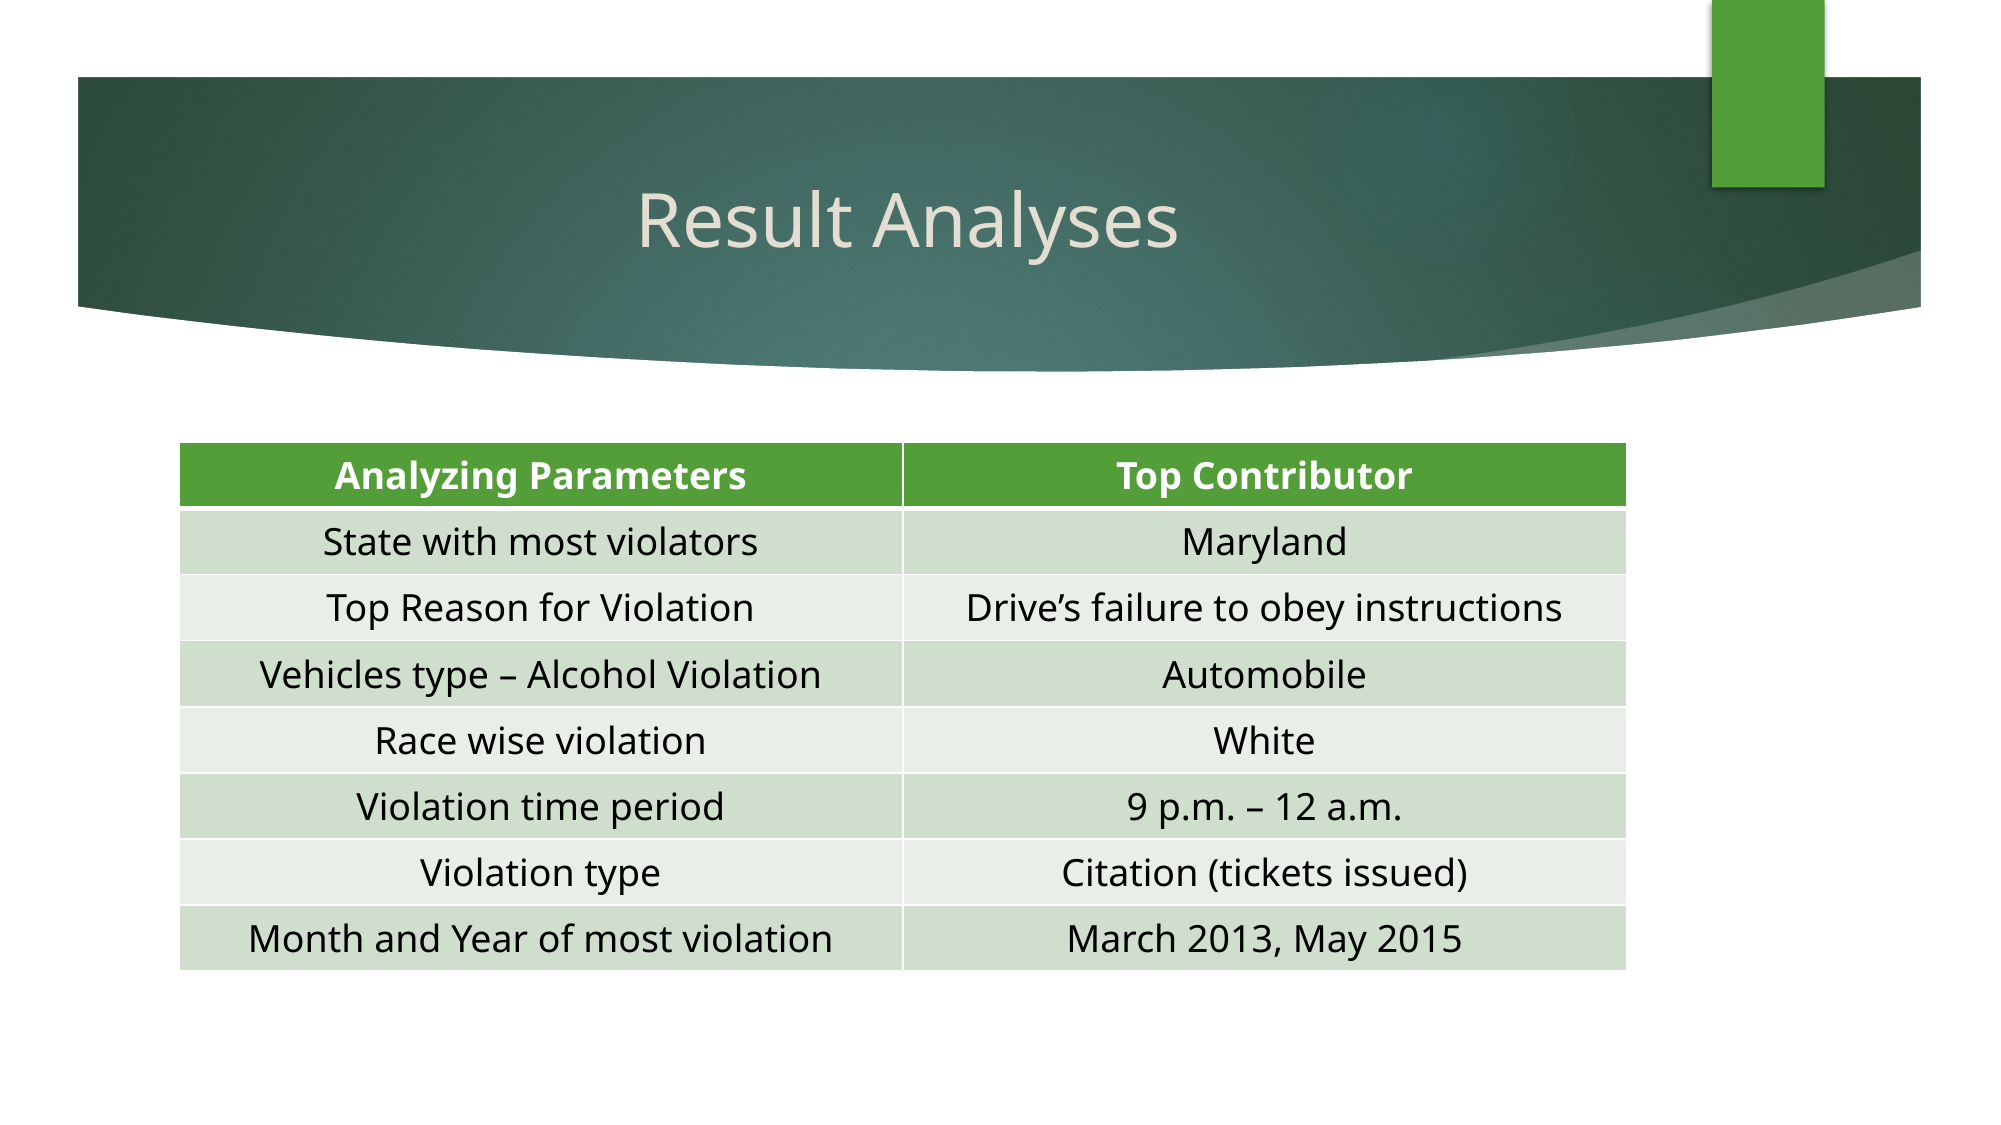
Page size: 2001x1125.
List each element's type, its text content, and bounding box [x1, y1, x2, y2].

table_header Top Contributor [904, 443, 1626, 506]
table_cell Maryland [904, 511, 1626, 574]
table_cell March 2013, May 2015 [904, 906, 1626, 970]
table_cell White [904, 708, 1626, 772]
table_cell Drive’s failure to obey instructions [904, 575, 1626, 640]
table_cell State with most violators [180, 511, 902, 574]
table_header Analyzing Parameters [180, 443, 902, 506]
table_cell Violation type [180, 840, 902, 904]
table_cell Vehicles type – Alcohol Violation [180, 641, 902, 706]
table_cell Race wise violation [180, 708, 902, 772]
table_cell Violation time period [180, 774, 902, 838]
title Result Analyses [189, 159, 1627, 276]
table_cell Citation (tickets issued) [904, 840, 1626, 904]
table_cell 9 p.m. – 12 a.m. [904, 774, 1626, 838]
table_cell Top Reason for Violation [180, 575, 902, 640]
table_cell Month and Year of most violation [180, 906, 902, 970]
table_cell Automobile [904, 641, 1626, 706]
